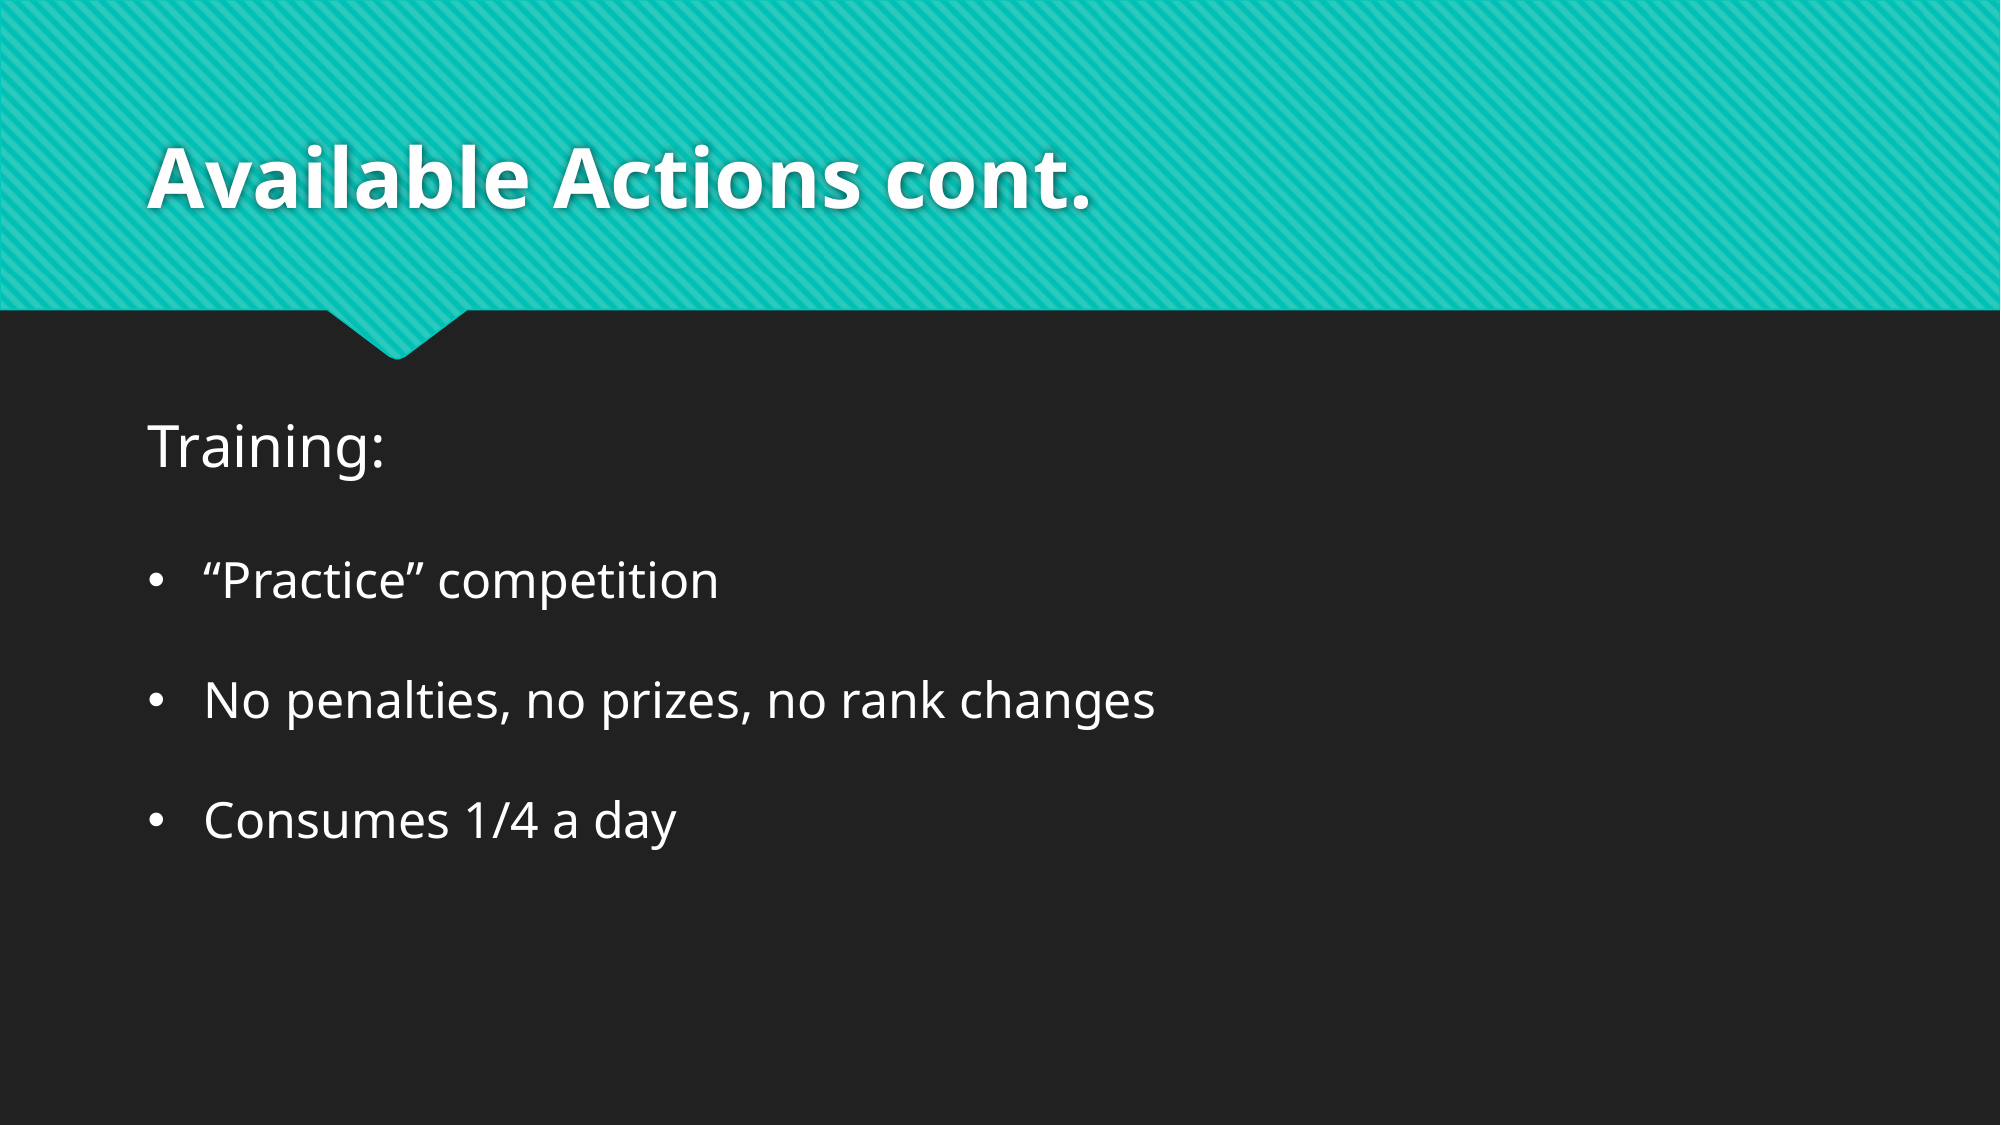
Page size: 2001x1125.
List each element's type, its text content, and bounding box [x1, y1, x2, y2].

title Available Actions cont. [132, 73, 1868, 233]
text_box Training: “Practice” competition No penalties, no prizes, no rank changes Consumes 1/4 a day [132, 401, 1852, 1125]
